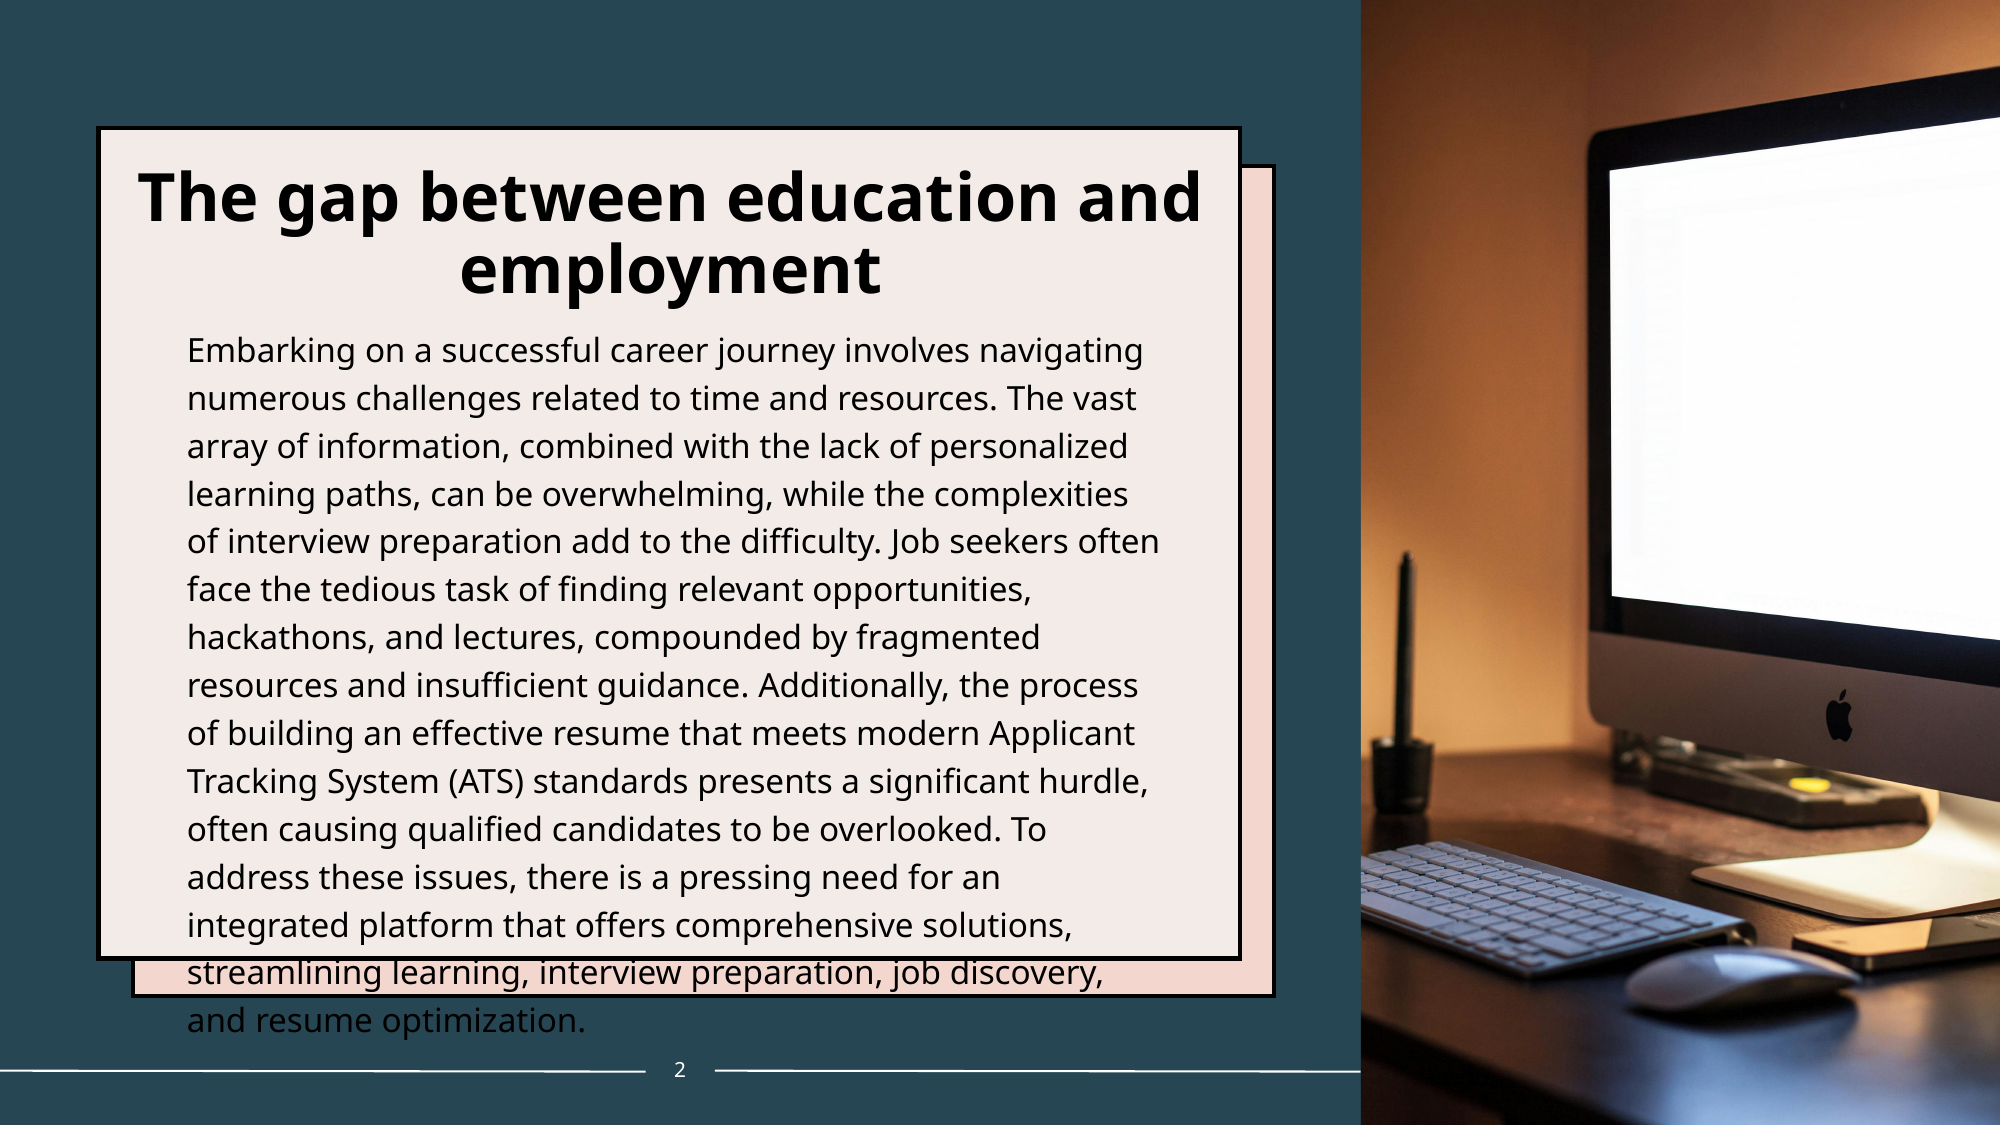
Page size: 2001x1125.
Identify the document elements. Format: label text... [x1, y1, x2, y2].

title The gap between education and employment [109, 156, 1233, 235]
list Embarking on a successful career journey involves navigating numerous challenges related to time and resources. The vast array of information, combined with the lack of personalized learning paths, can be overwhelming, while the complexities of interview preparation add to the difficulty. Job seekers often face the tedious task of finding relevant opportunities, hackathons, and lectures, compounded by fragmented resources and insufficient guidance. Additionally, the process of building an effective resume that meets modern Applicant Tracking System (ATS) standards presents a significant hurdle, often causing qualified candidates to be overlooked. To address these issues, there is a pressing need for an integrated platform that offers comprehensive solutions, streamlining learning, interview preparation, job discovery, and resume optimization. [162, 313, 1179, 937]
slide_number 2 [650, 1050, 710, 1091]
picture [1360, 0, 2000, 1125]
